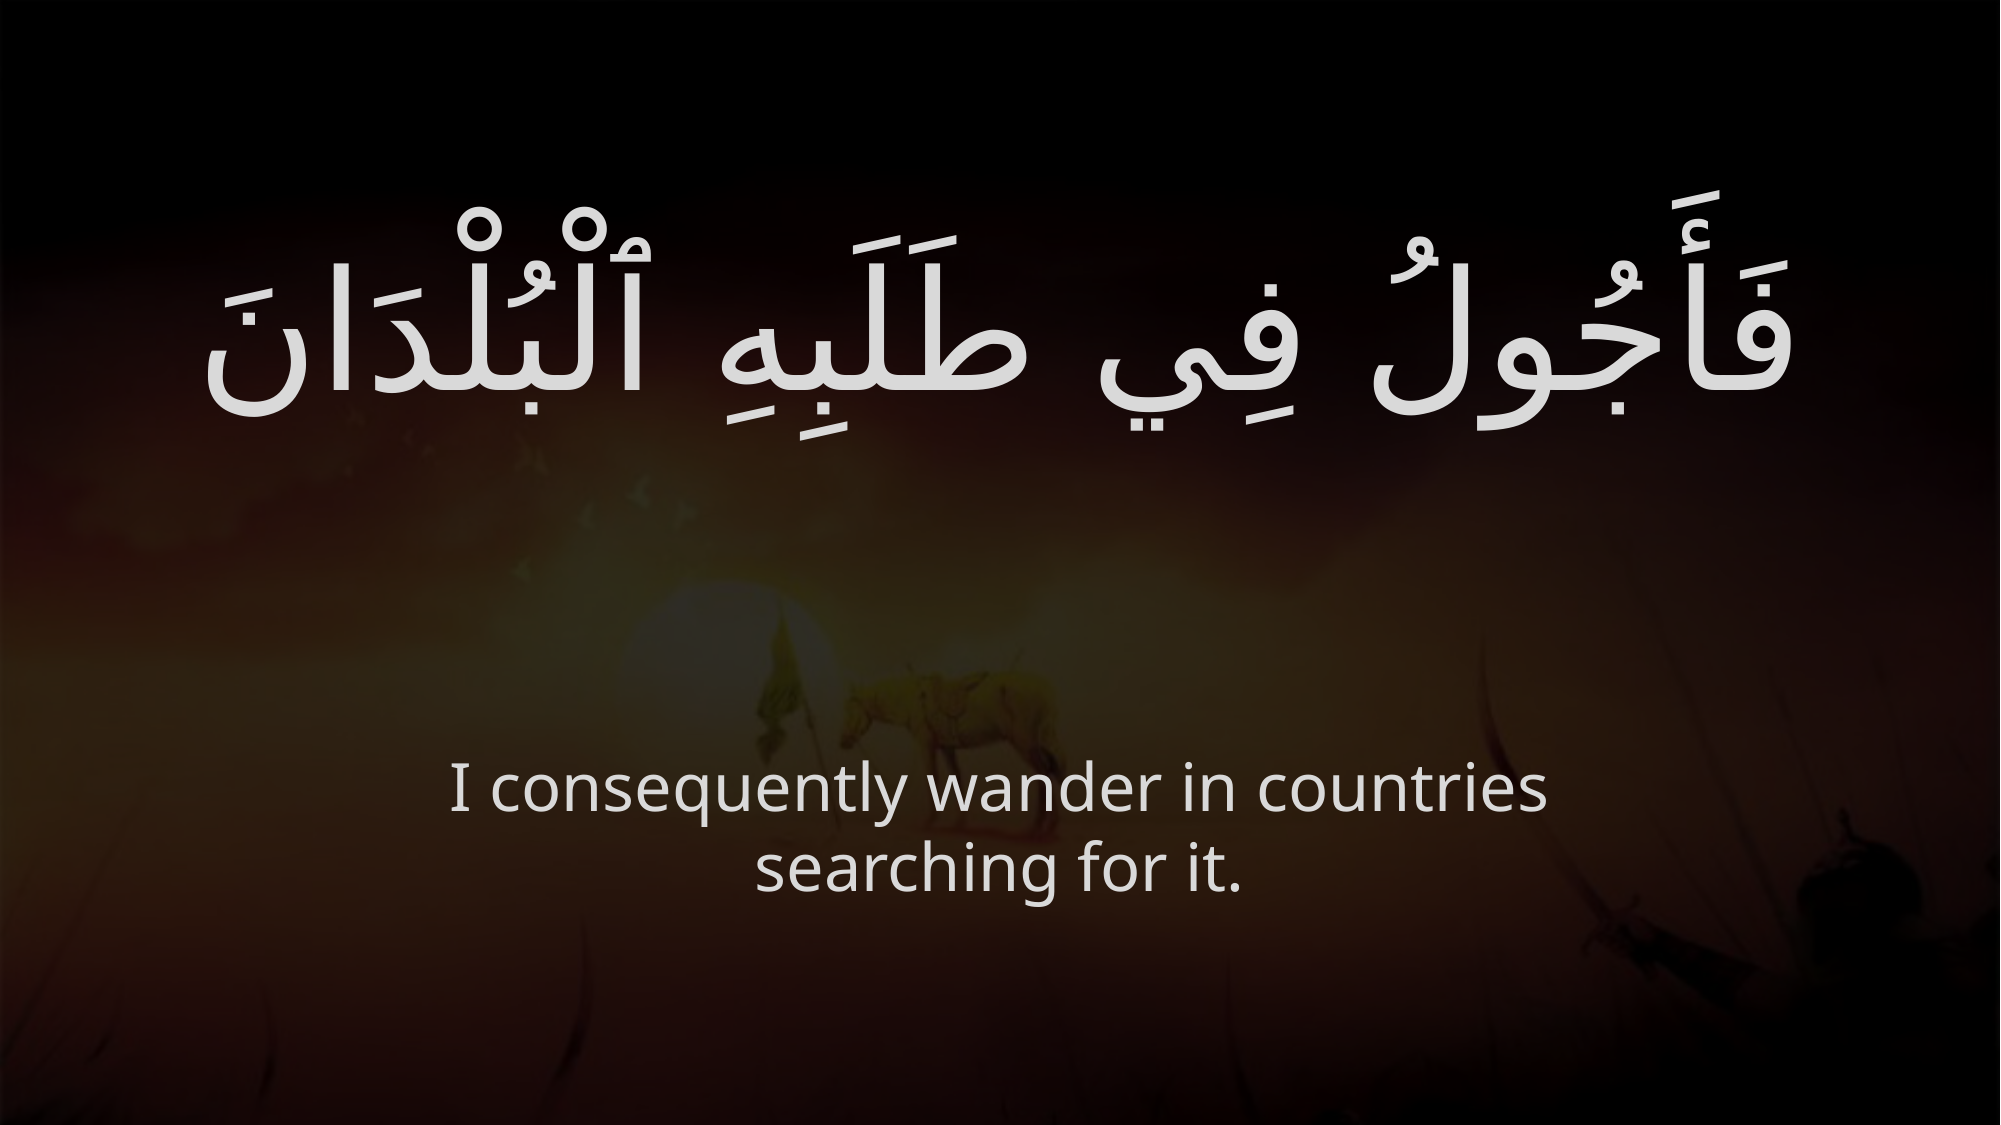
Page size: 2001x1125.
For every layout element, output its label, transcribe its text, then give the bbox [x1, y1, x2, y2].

title فَأَجُولُ فِي طَلَبِهِ ٱلْبُلْدَانَ [0, 200, 2000, 388]
list I consequently wander in countries searching for it. [356, 737, 1644, 1050]
